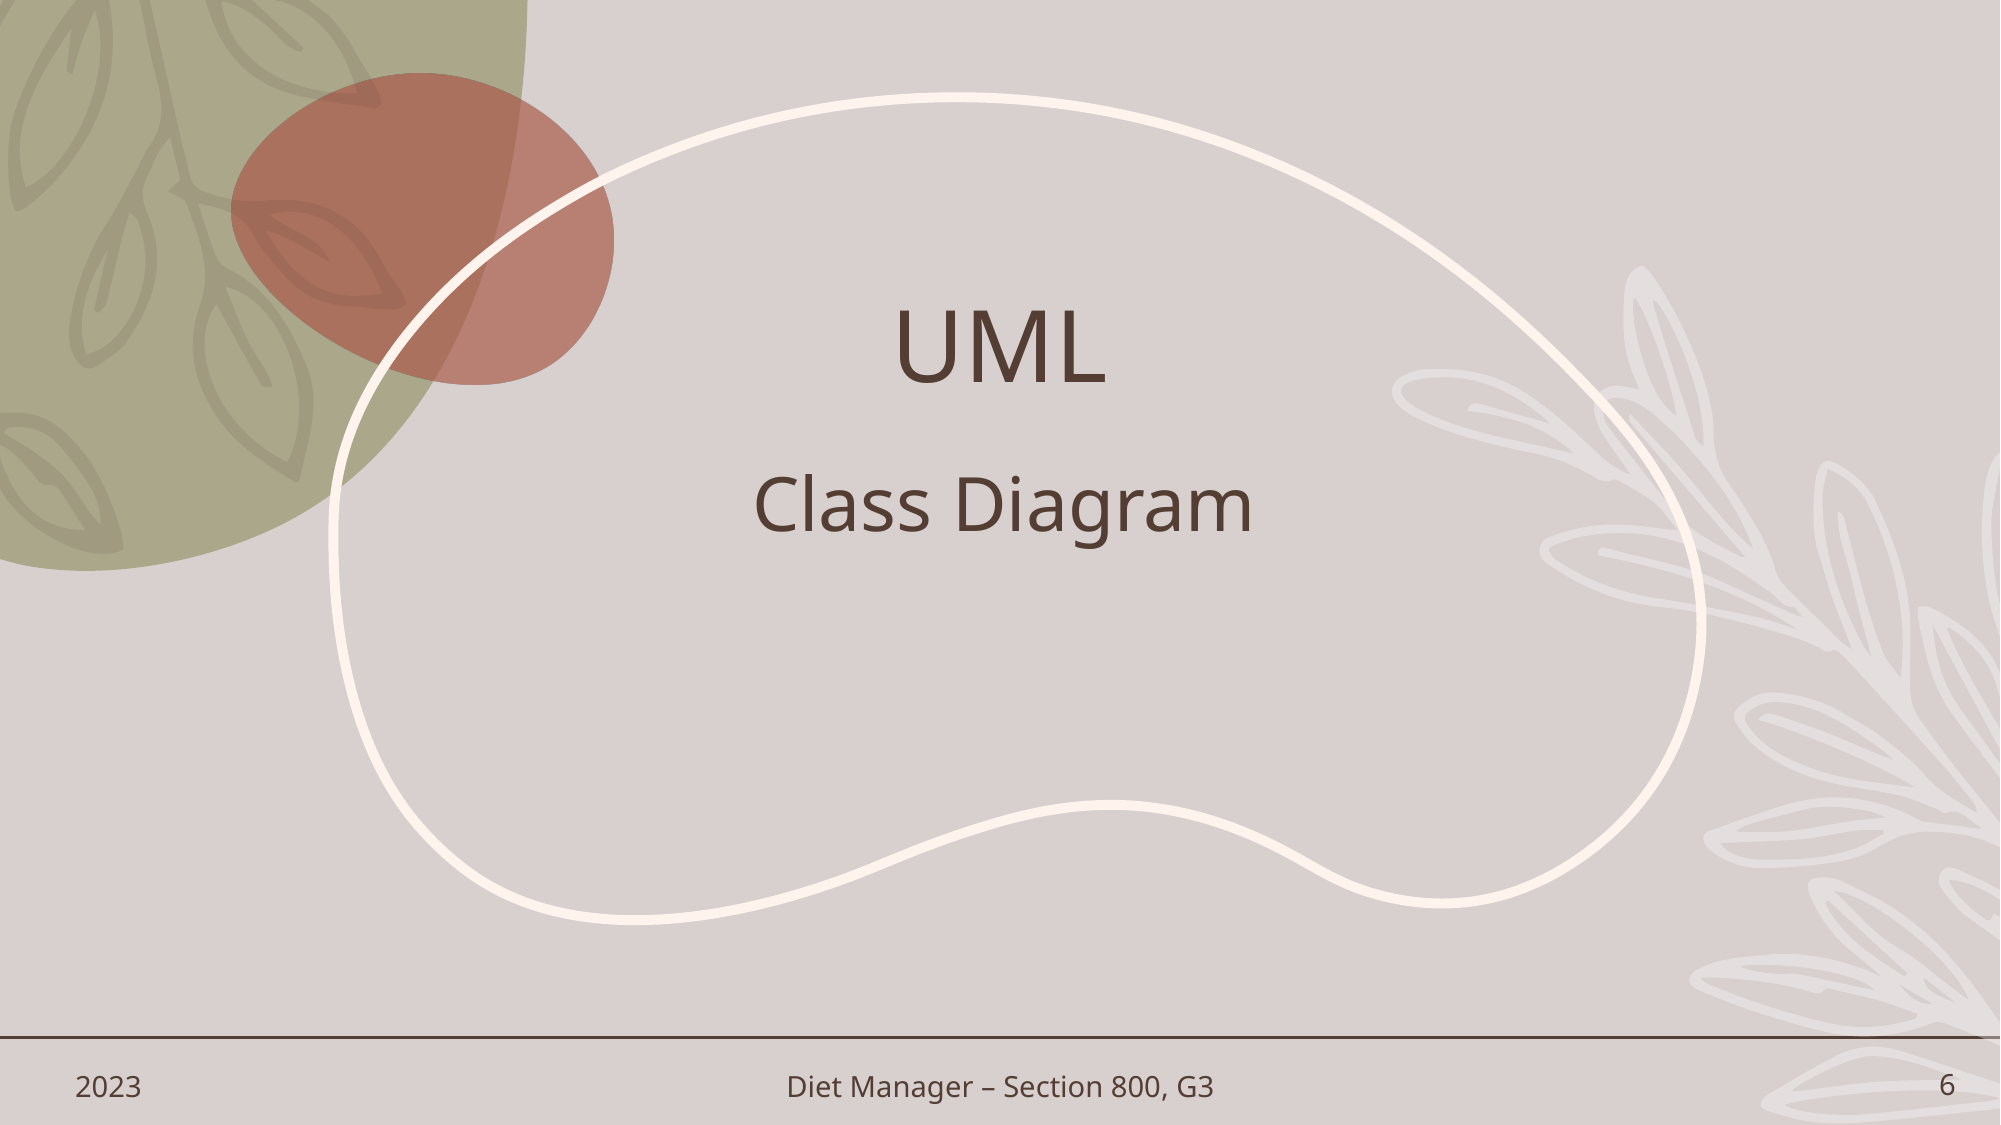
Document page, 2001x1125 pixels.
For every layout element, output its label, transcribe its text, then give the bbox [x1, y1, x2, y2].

footer Diet Manager – Section 800, G3 [718, 1060, 1283, 1112]
picture [435, 181, 614, 311]
slide_number 2023 [60, 1060, 222, 1112]
picture [231, 73, 614, 311]
slide_number 6 [1808, 1060, 1971, 1112]
list Class Diagram [537, 449, 1471, 783]
title UML [137, 311, 1863, 389]
